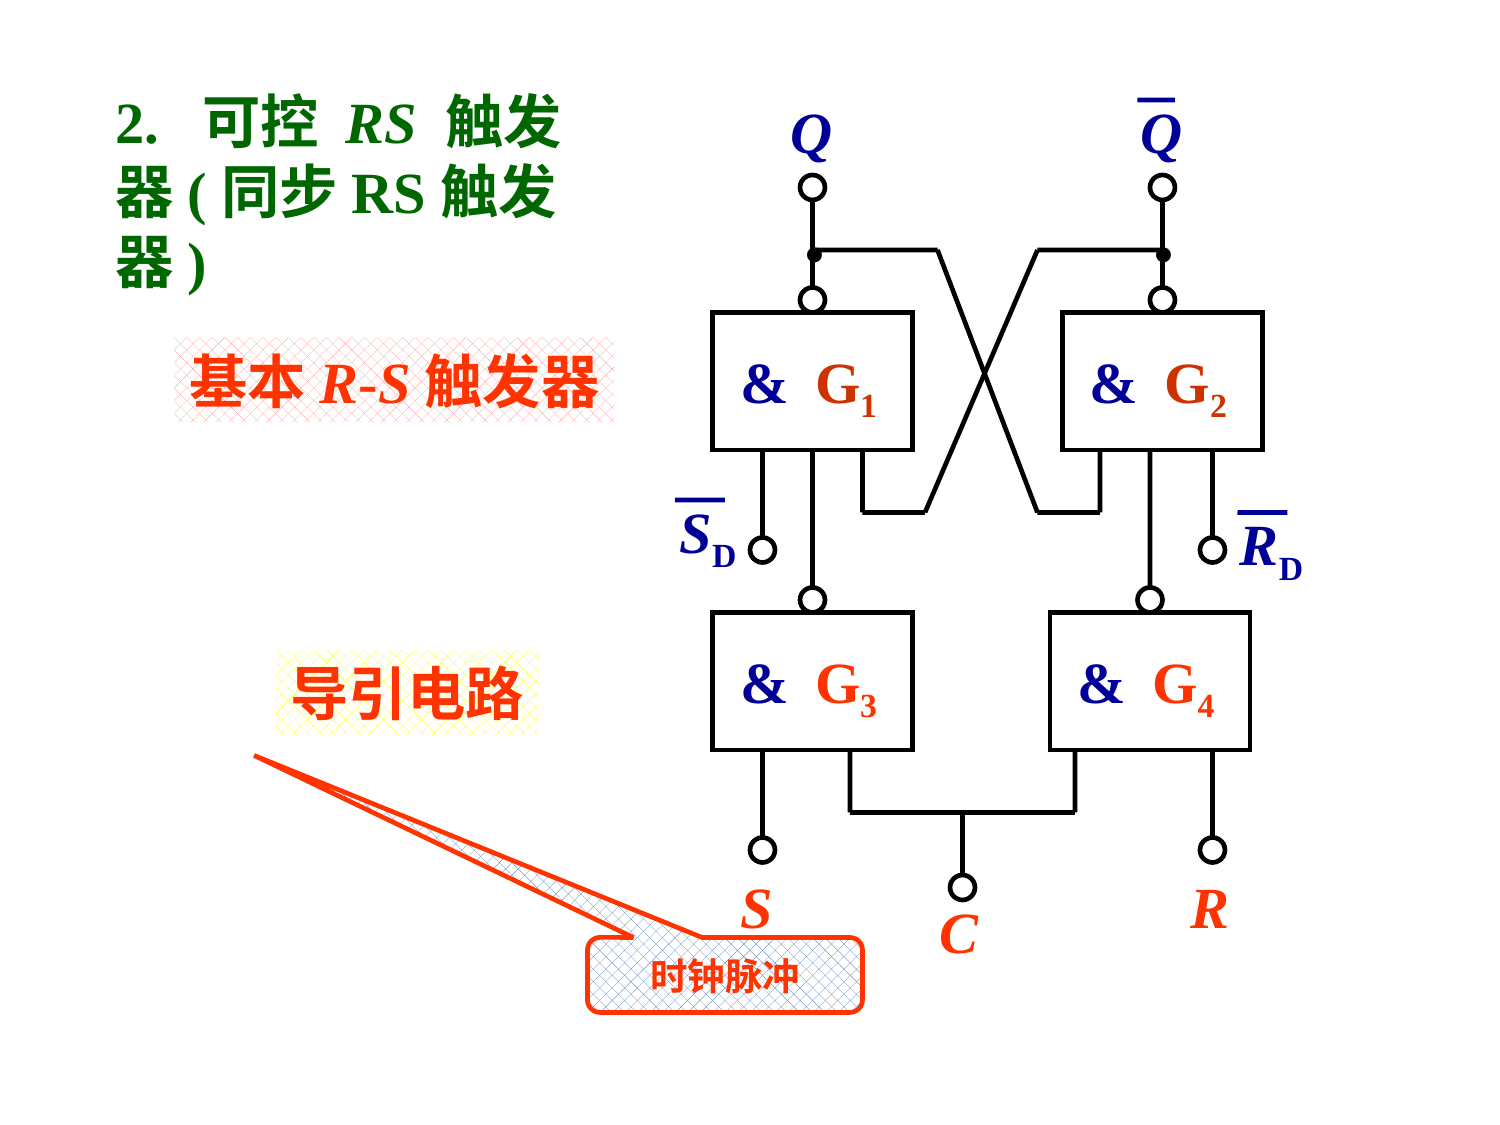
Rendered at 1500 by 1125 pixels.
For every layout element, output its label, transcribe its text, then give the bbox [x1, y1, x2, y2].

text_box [662, 87, 1350, 586]
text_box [712, 586, 1300, 973]
text_box 基本R-S触发器 [174, 337, 615, 423]
text_box 时钟脉冲 [254, 755, 863, 1013]
text_box 2. 可控 RS 触发器(同步RS触发器) [100, 78, 601, 304]
text_box 导引电路 [275, 650, 539, 735]
